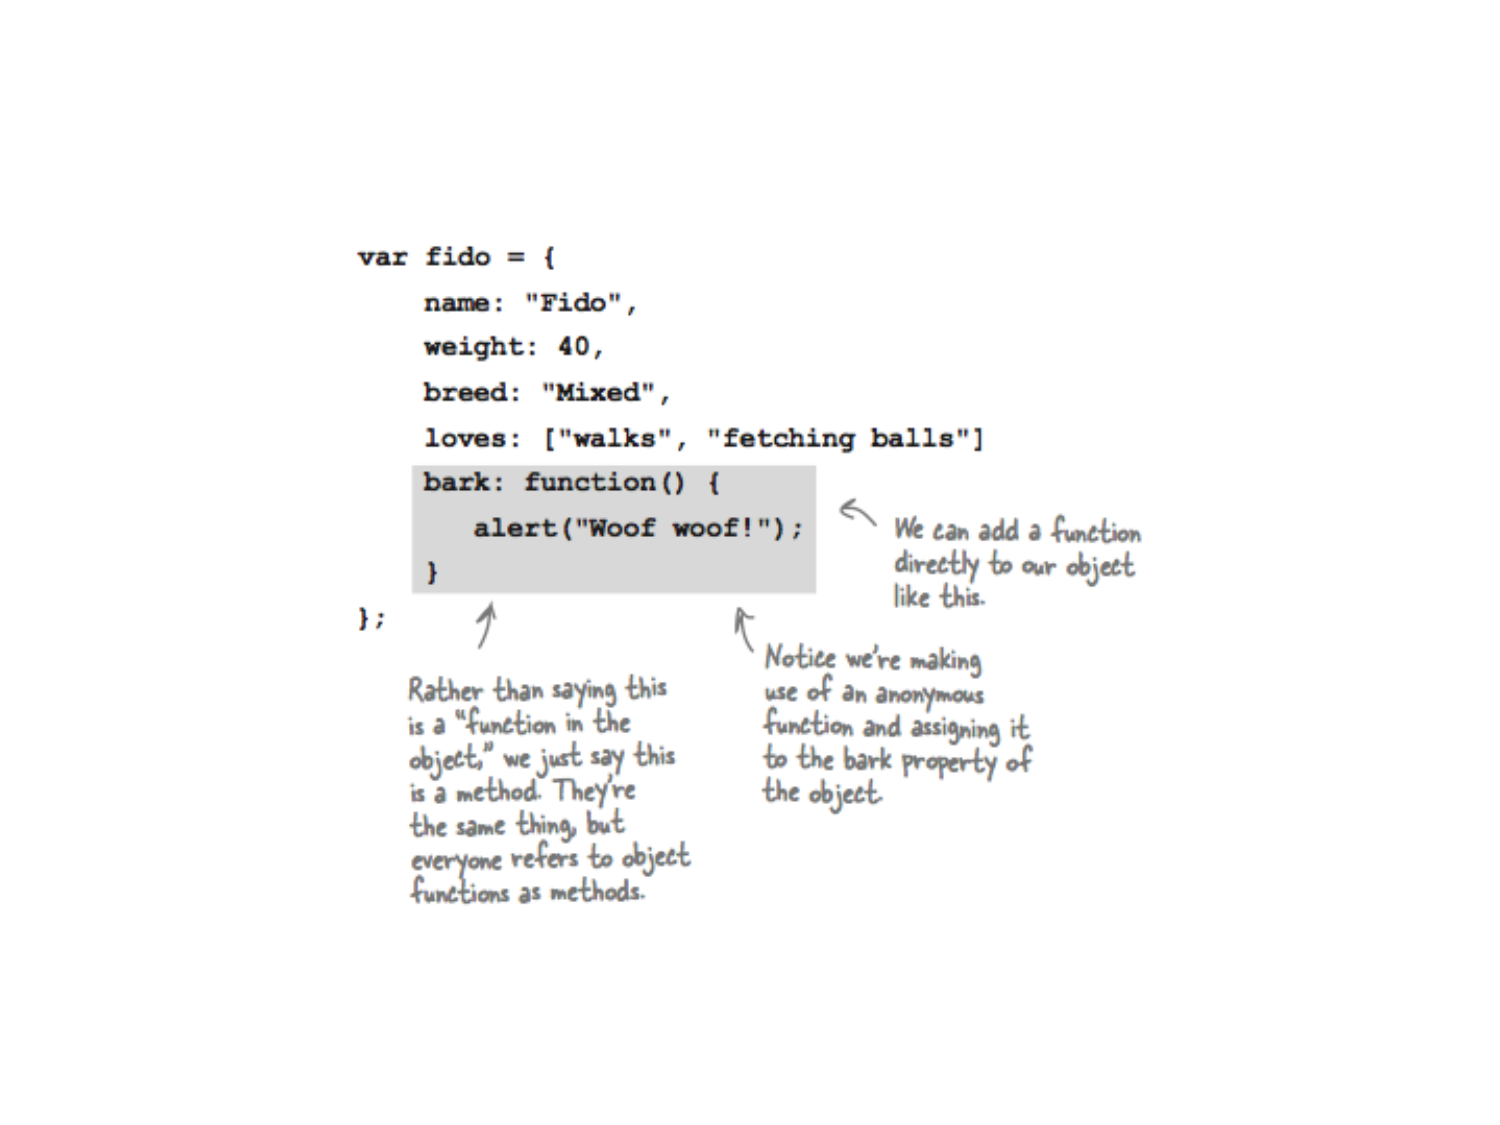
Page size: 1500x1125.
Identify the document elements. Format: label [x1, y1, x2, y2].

picture [335, 199, 1165, 926]
